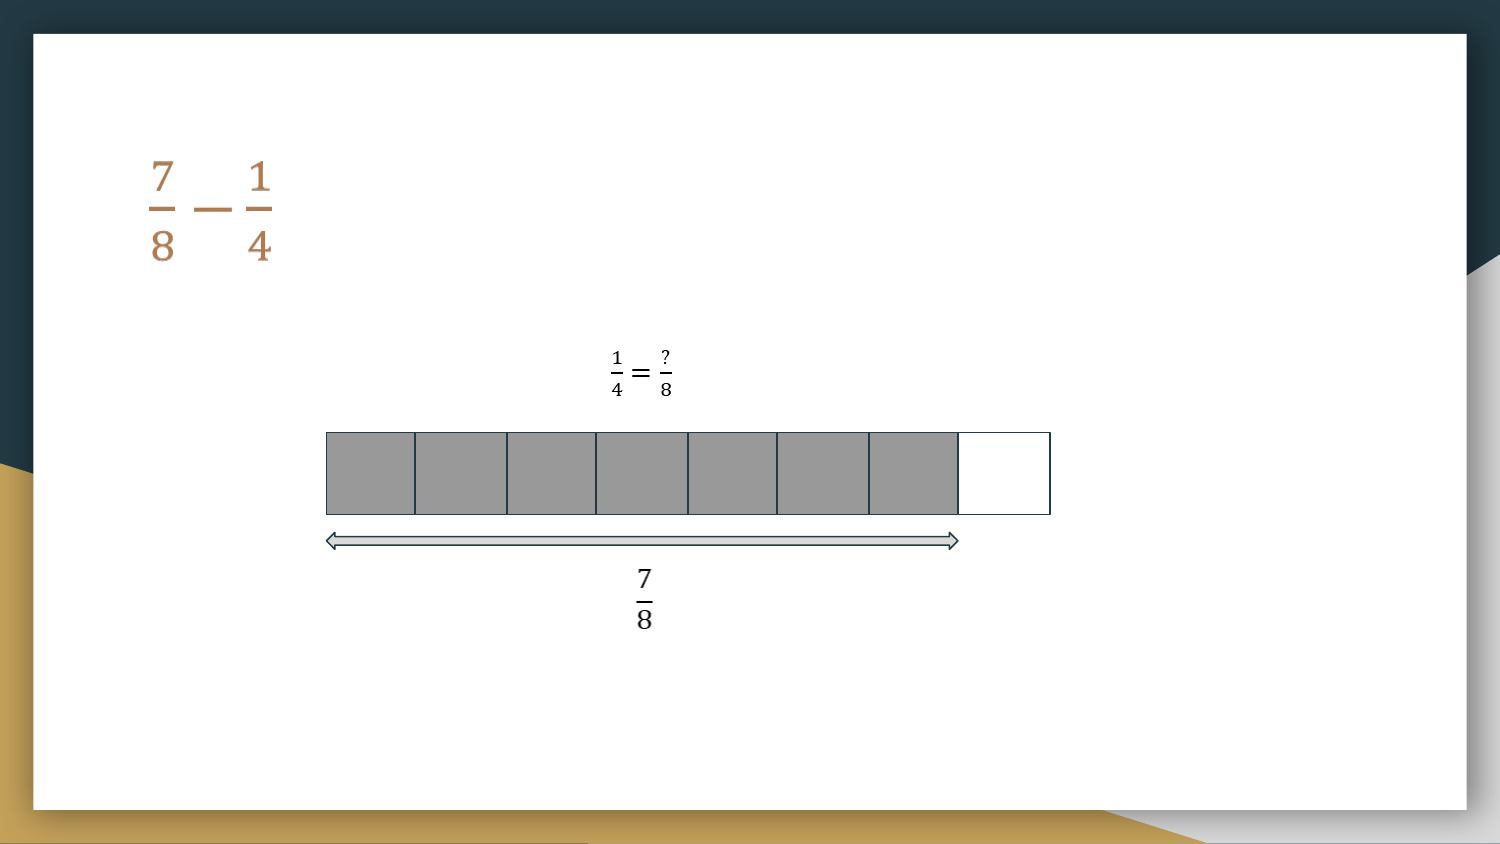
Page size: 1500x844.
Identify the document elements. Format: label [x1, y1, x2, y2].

text_box [868, 432, 957, 515]
text_box [507, 432, 596, 515]
text_box [688, 432, 776, 515]
title [134, 138, 1366, 296]
text_box [461, 549, 828, 649]
text_box [326, 432, 415, 515]
text_box [596, 330, 1113, 414]
text_box [776, 432, 868, 515]
text_box [957, 432, 1050, 515]
text_box [326, 532, 958, 550]
text_box [415, 432, 507, 515]
text_box [596, 432, 688, 515]
